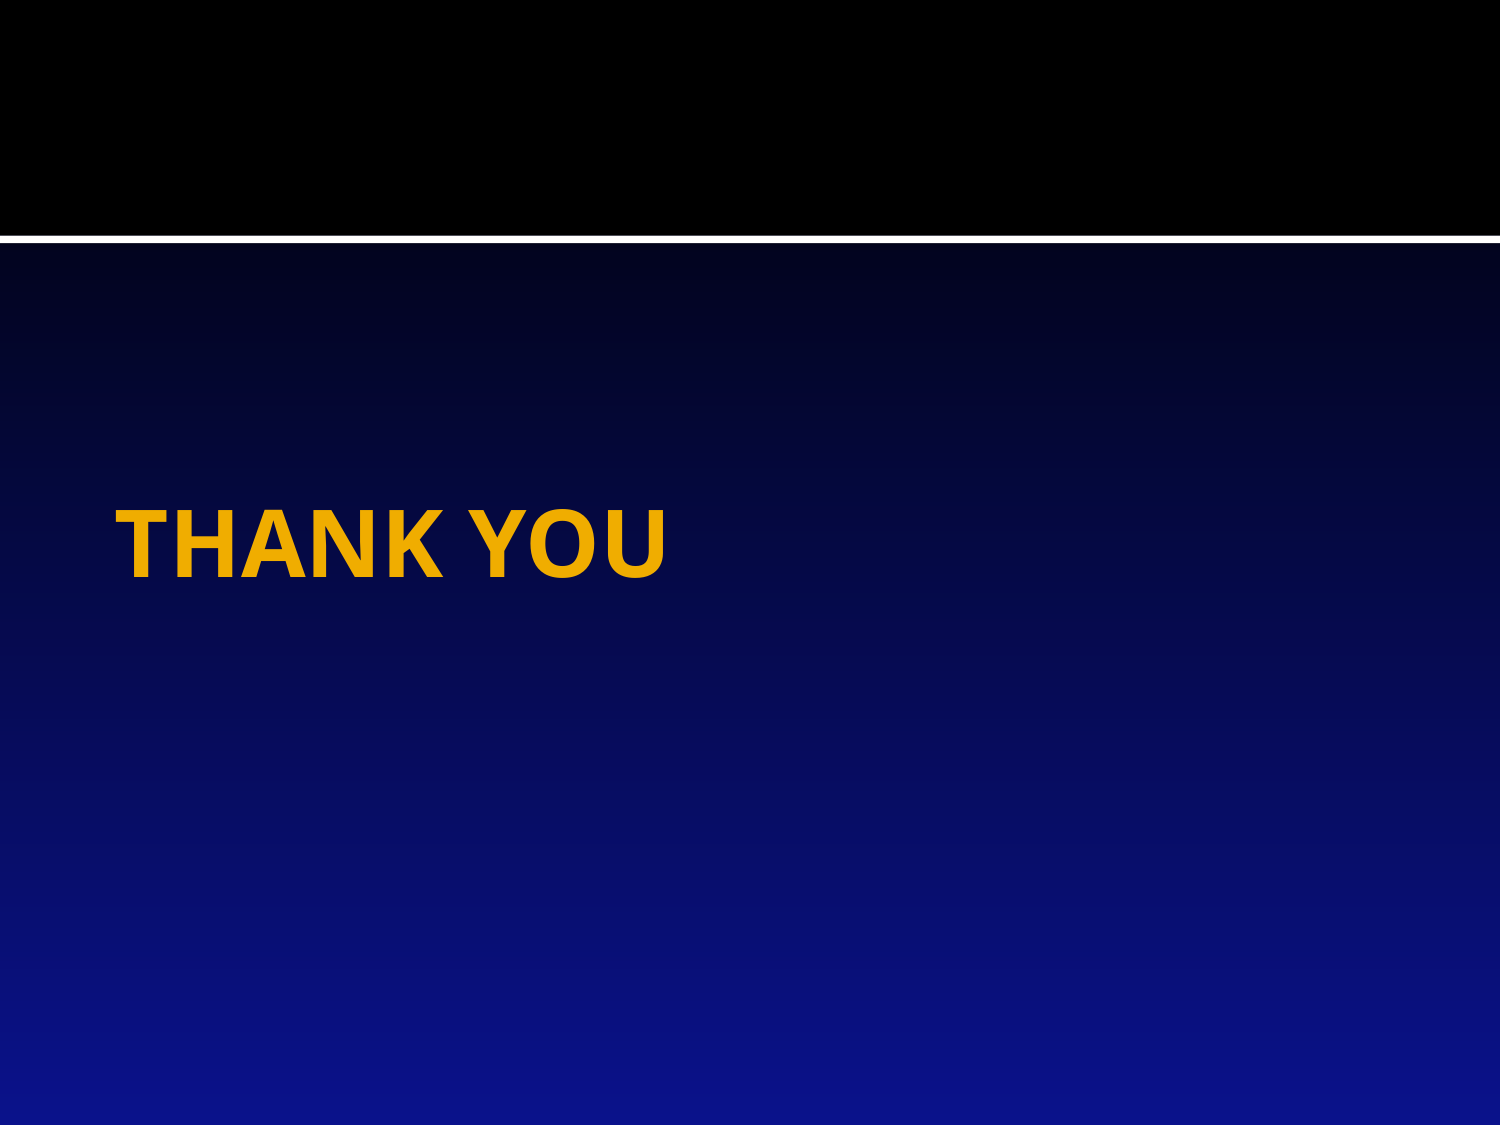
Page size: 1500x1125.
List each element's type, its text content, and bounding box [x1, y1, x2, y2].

title THANK YOU [99, 437, 1450, 643]
